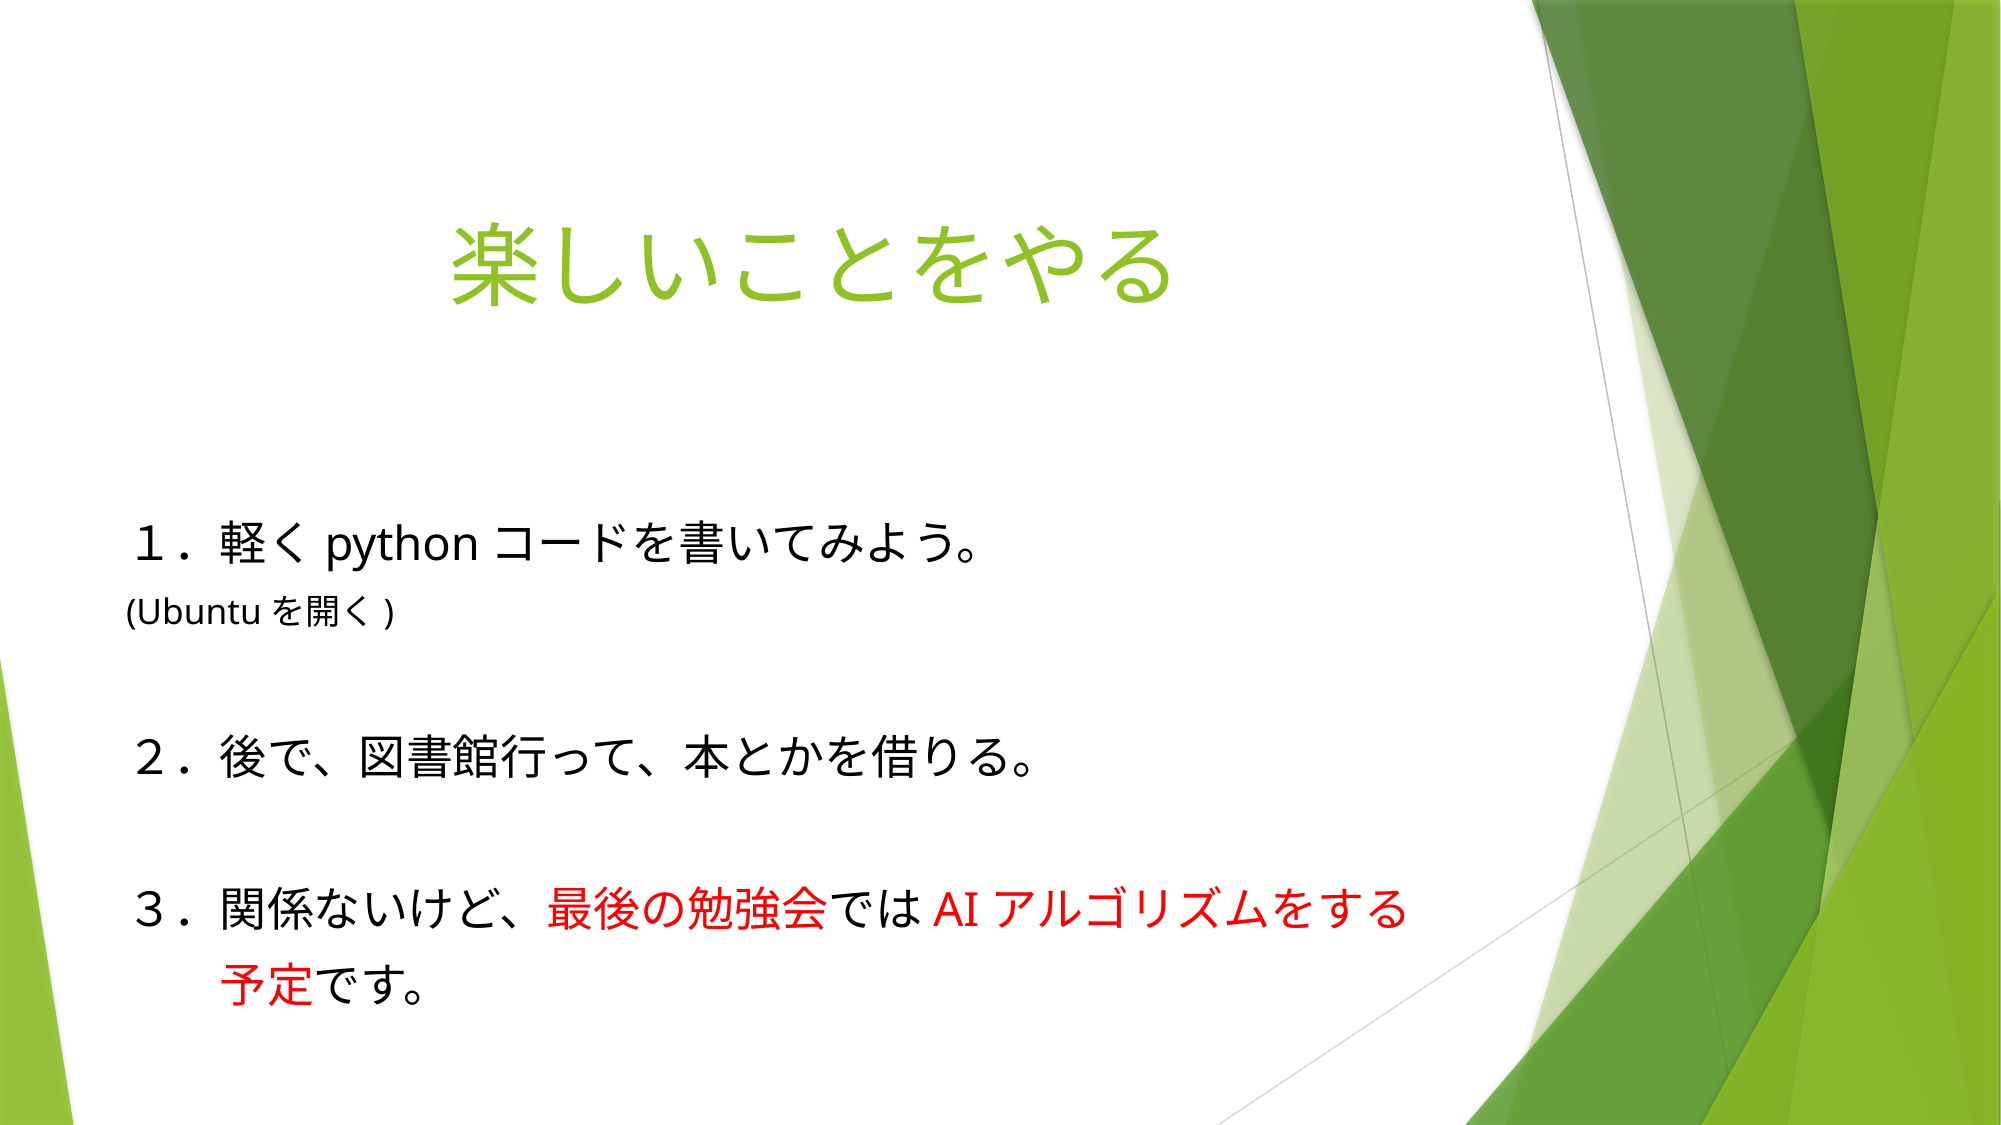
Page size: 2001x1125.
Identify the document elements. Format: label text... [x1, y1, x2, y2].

title 楽しいことをやる [111, 200, 1522, 368]
list １．軽くpythonコードを書いてみよう。 (Ubuntuを開く) ２．後で、図書館行って、本とかを借りる。 ３．関係ないけど、最後の勉強会ではAIアルゴリズムをする 予定です。 [111, 506, 1522, 1067]
